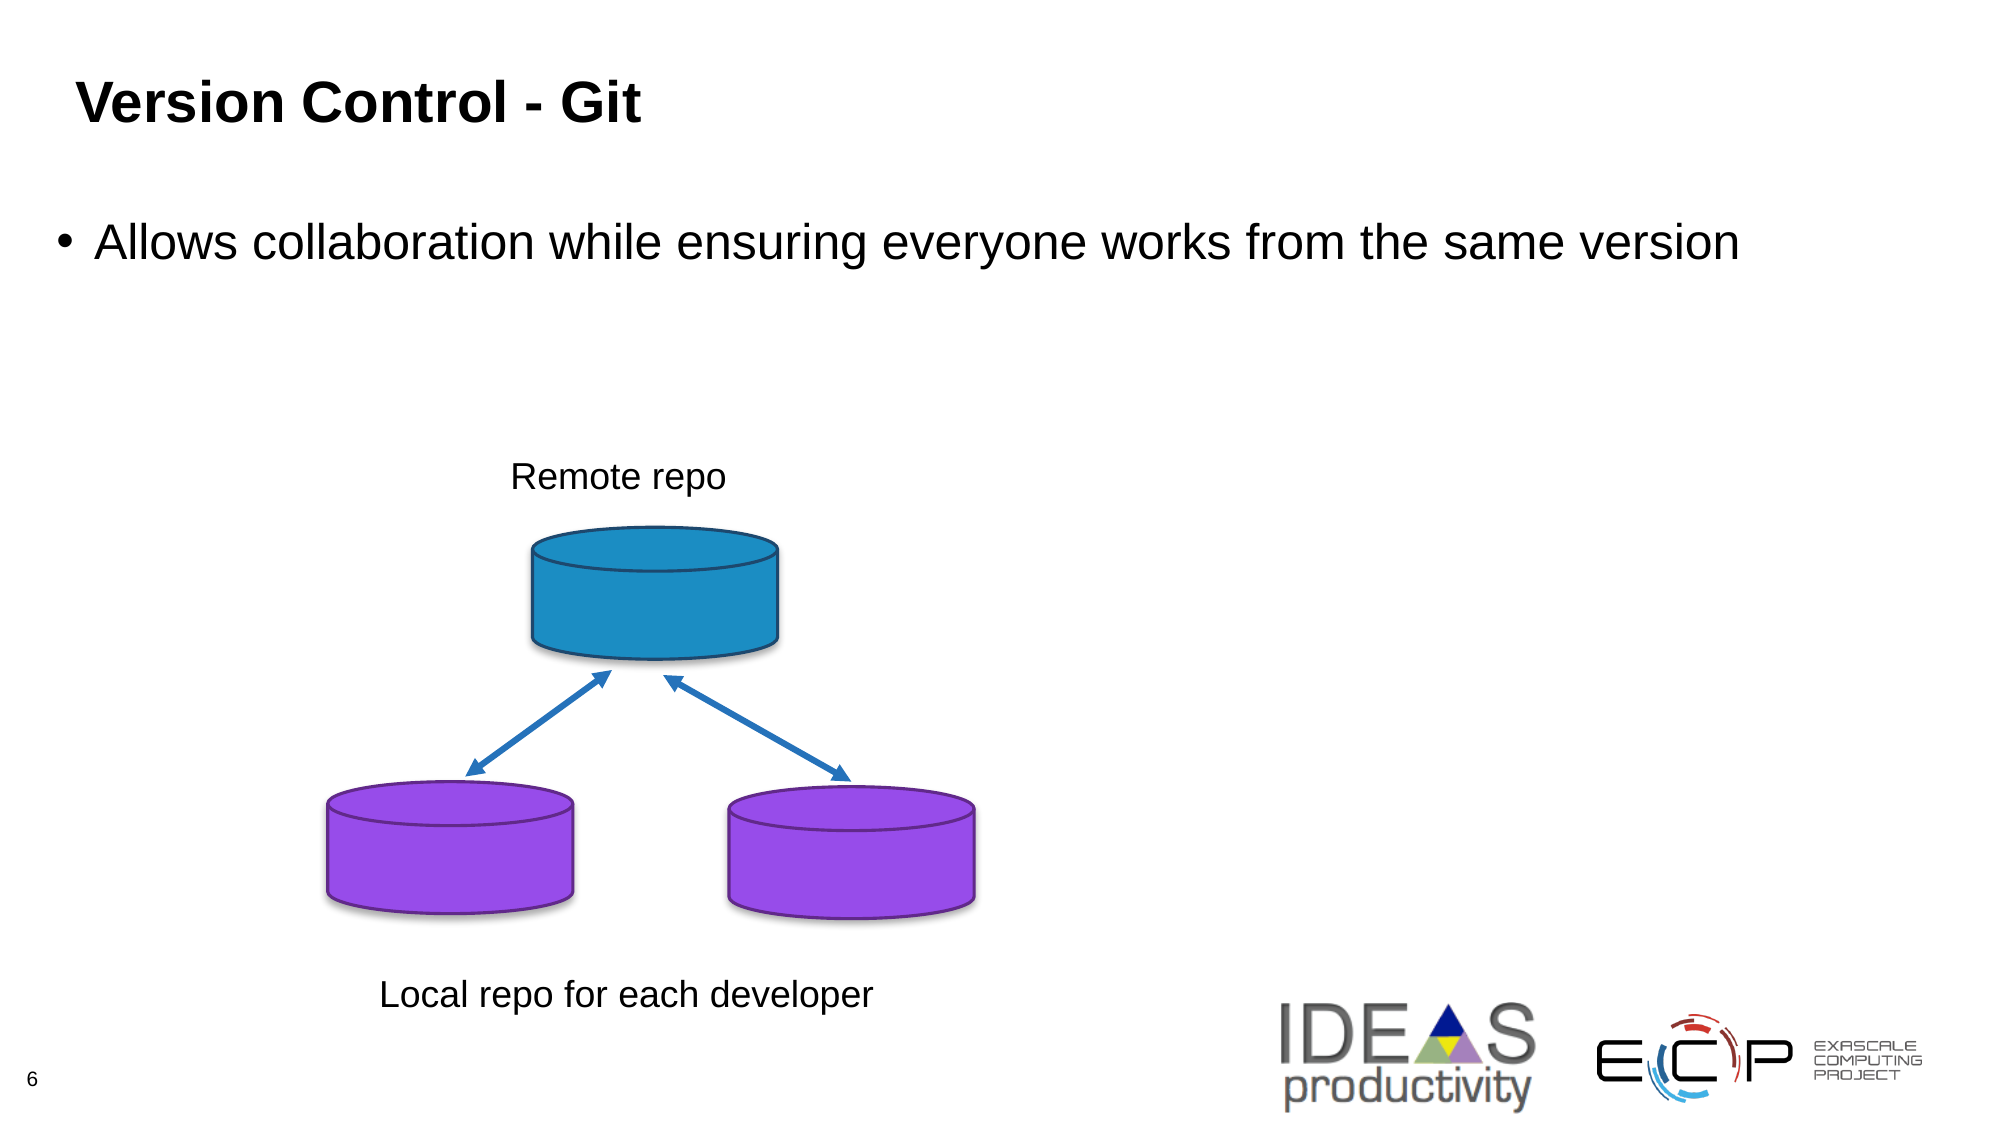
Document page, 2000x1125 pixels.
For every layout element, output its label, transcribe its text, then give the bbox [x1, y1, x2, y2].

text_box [327, 432, 975, 1031]
list Allows collaboration while ensuring everyone works from the same version [41, 208, 1907, 341]
picture [1280, 1002, 1537, 1114]
title Version Control - Git [59, 67, 1926, 218]
picture [1597, 1014, 1922, 1103]
